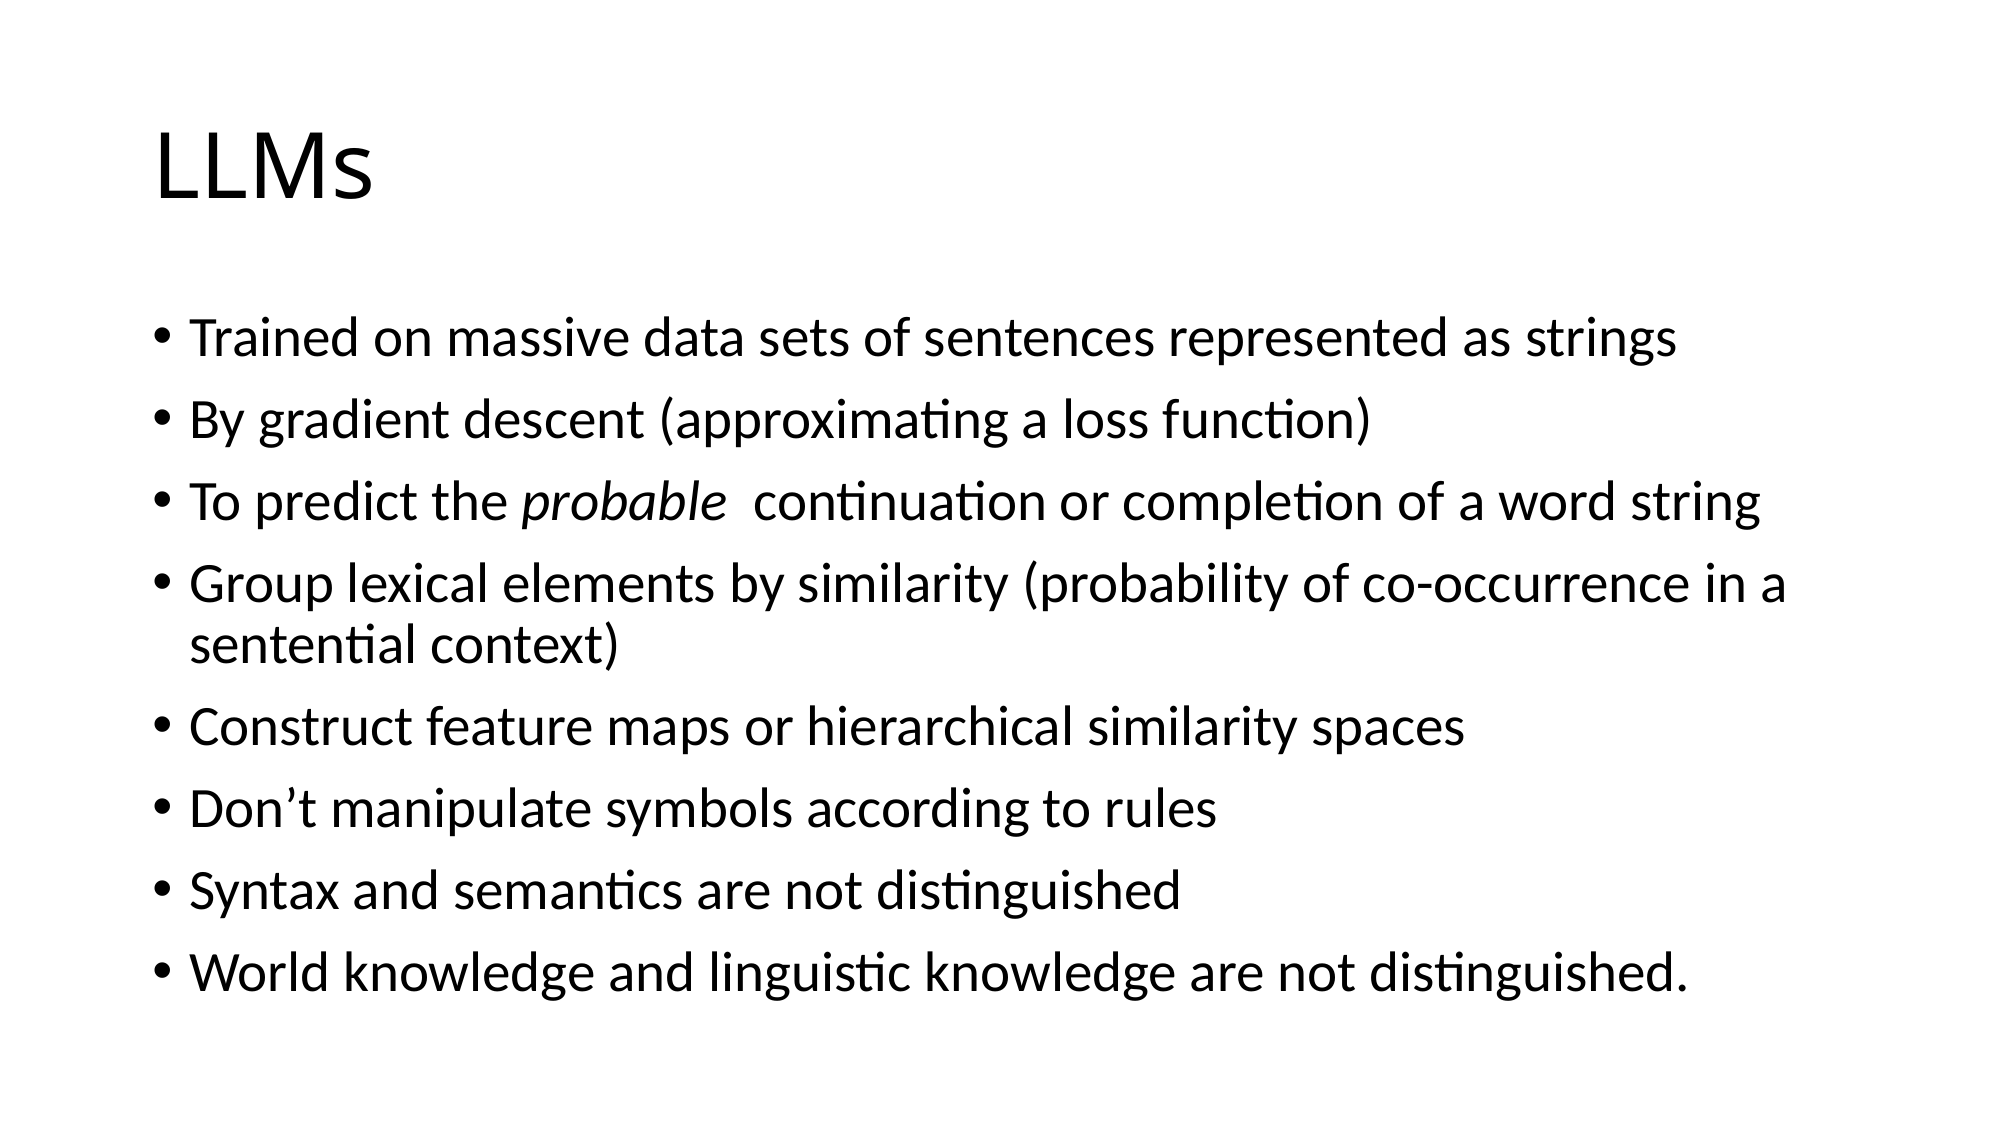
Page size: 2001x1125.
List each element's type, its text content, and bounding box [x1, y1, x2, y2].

title LLMs [137, 59, 1863, 278]
list Trained on massive data sets of sentences represented as strings By gradient descent (approximating a loss function) To predict the probable continuation or completion of a word string Group lexical elements by similarity (probability of co-occurrence in a sentential context) Construct feature maps or hierarchical similarity spaces Don’t manipulate symbols according to rules Syntax and semantics are not distinguished World knowledge and linguistic knowledge are not distinguished. [137, 299, 1863, 1014]
